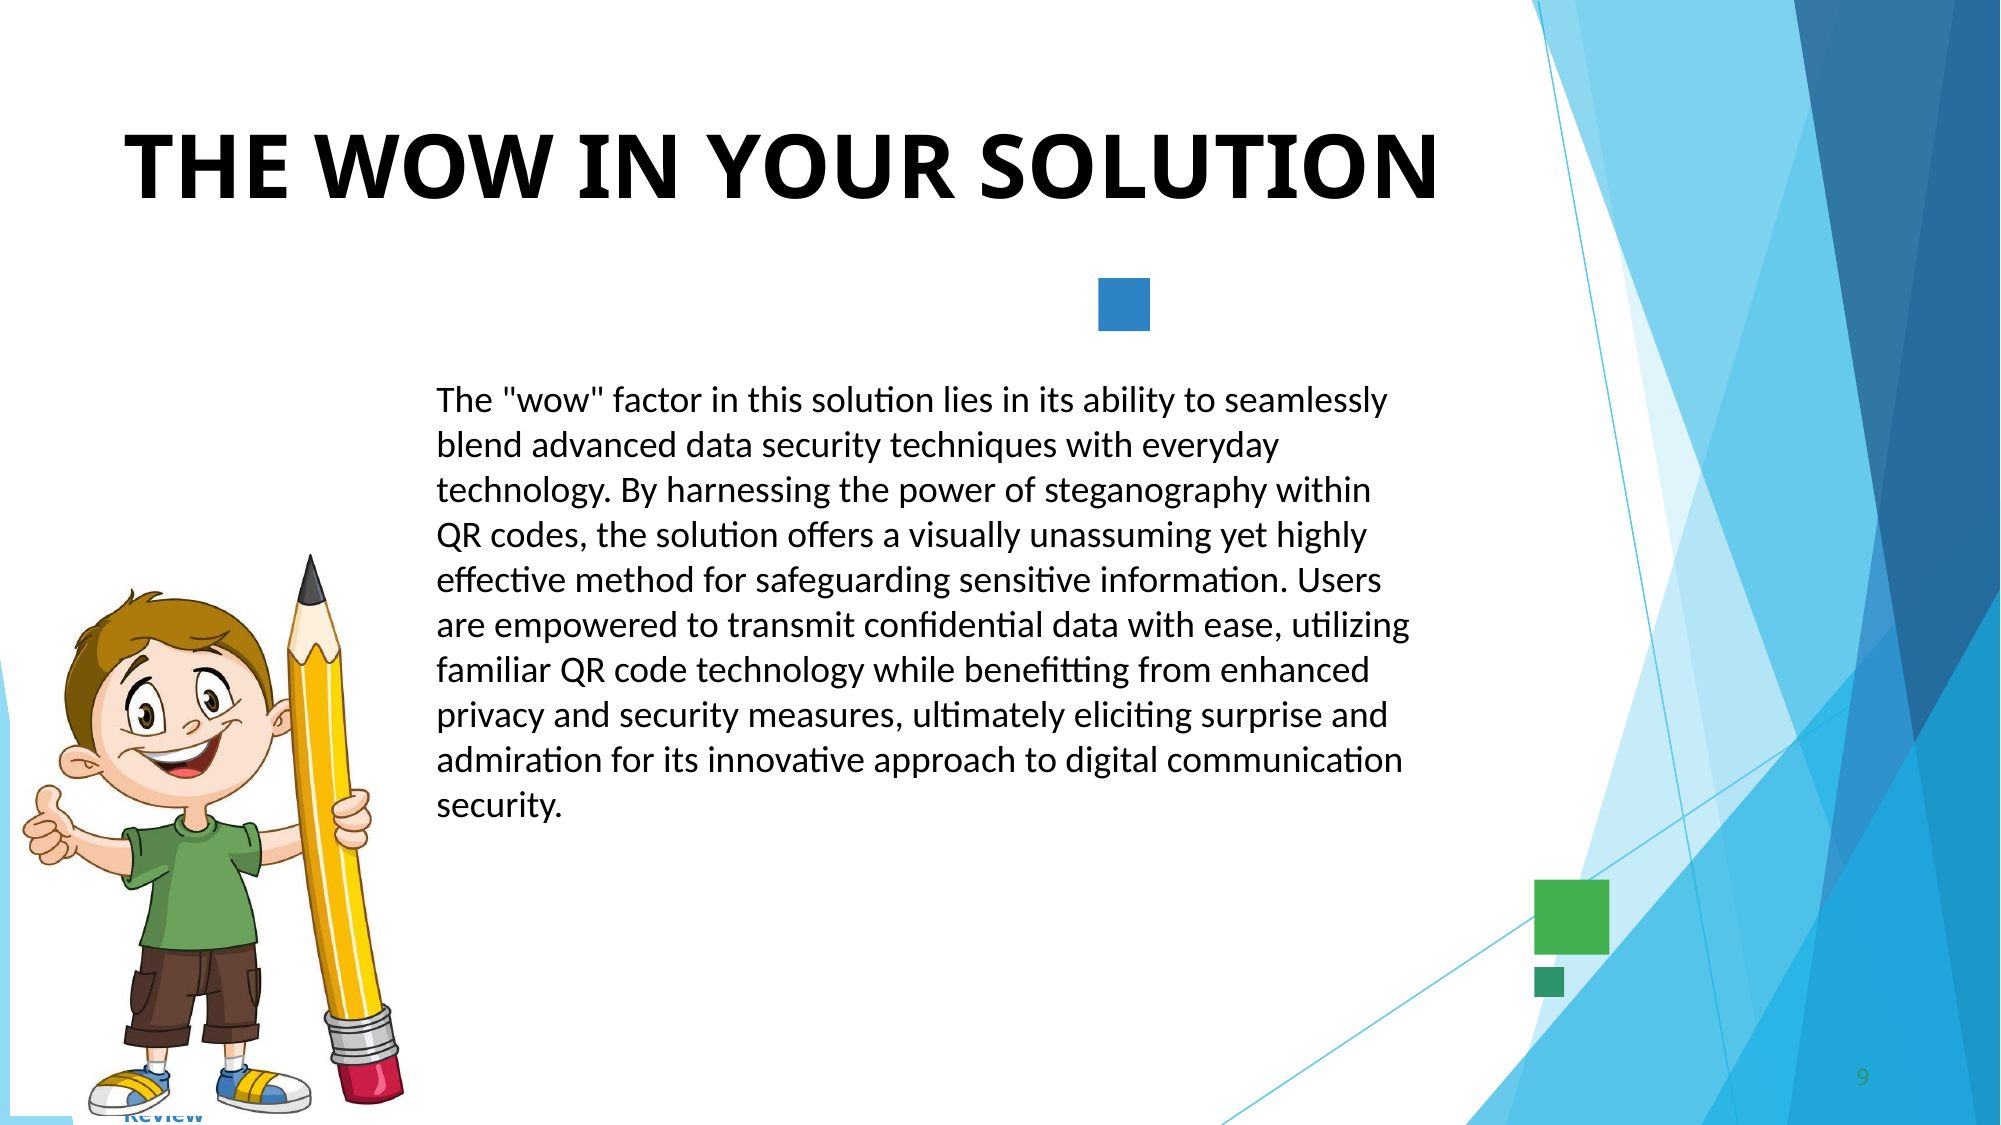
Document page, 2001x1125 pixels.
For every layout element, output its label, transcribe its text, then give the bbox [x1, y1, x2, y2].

text_box [1098, 298, 1150, 332]
picture [10, 554, 416, 1116]
text_box The "wow" factor in this solution lies in its ability to seamlessly blend advanced data security techniques with everyday technology. By harnessing the power of steganography within QR codes, the solution offers a visually unassuming yet highly effective method for safeguarding sensitive information. Users are empowered to transmit confidential data with ease, utilizing familiar QR code technology while benefitting from enhanced privacy and security measures, ultimately eliciting surprise and admiration for its innovative approach to digital communication security. [421, 360, 1435, 805]
text_box [1534, 967, 1565, 997]
text_box [1534, 879, 1610, 955]
title THE WOW IN YOUR SOLUTION [91, 63, 1694, 298]
slide_number ‹#› [1849, 1061, 1890, 1125]
